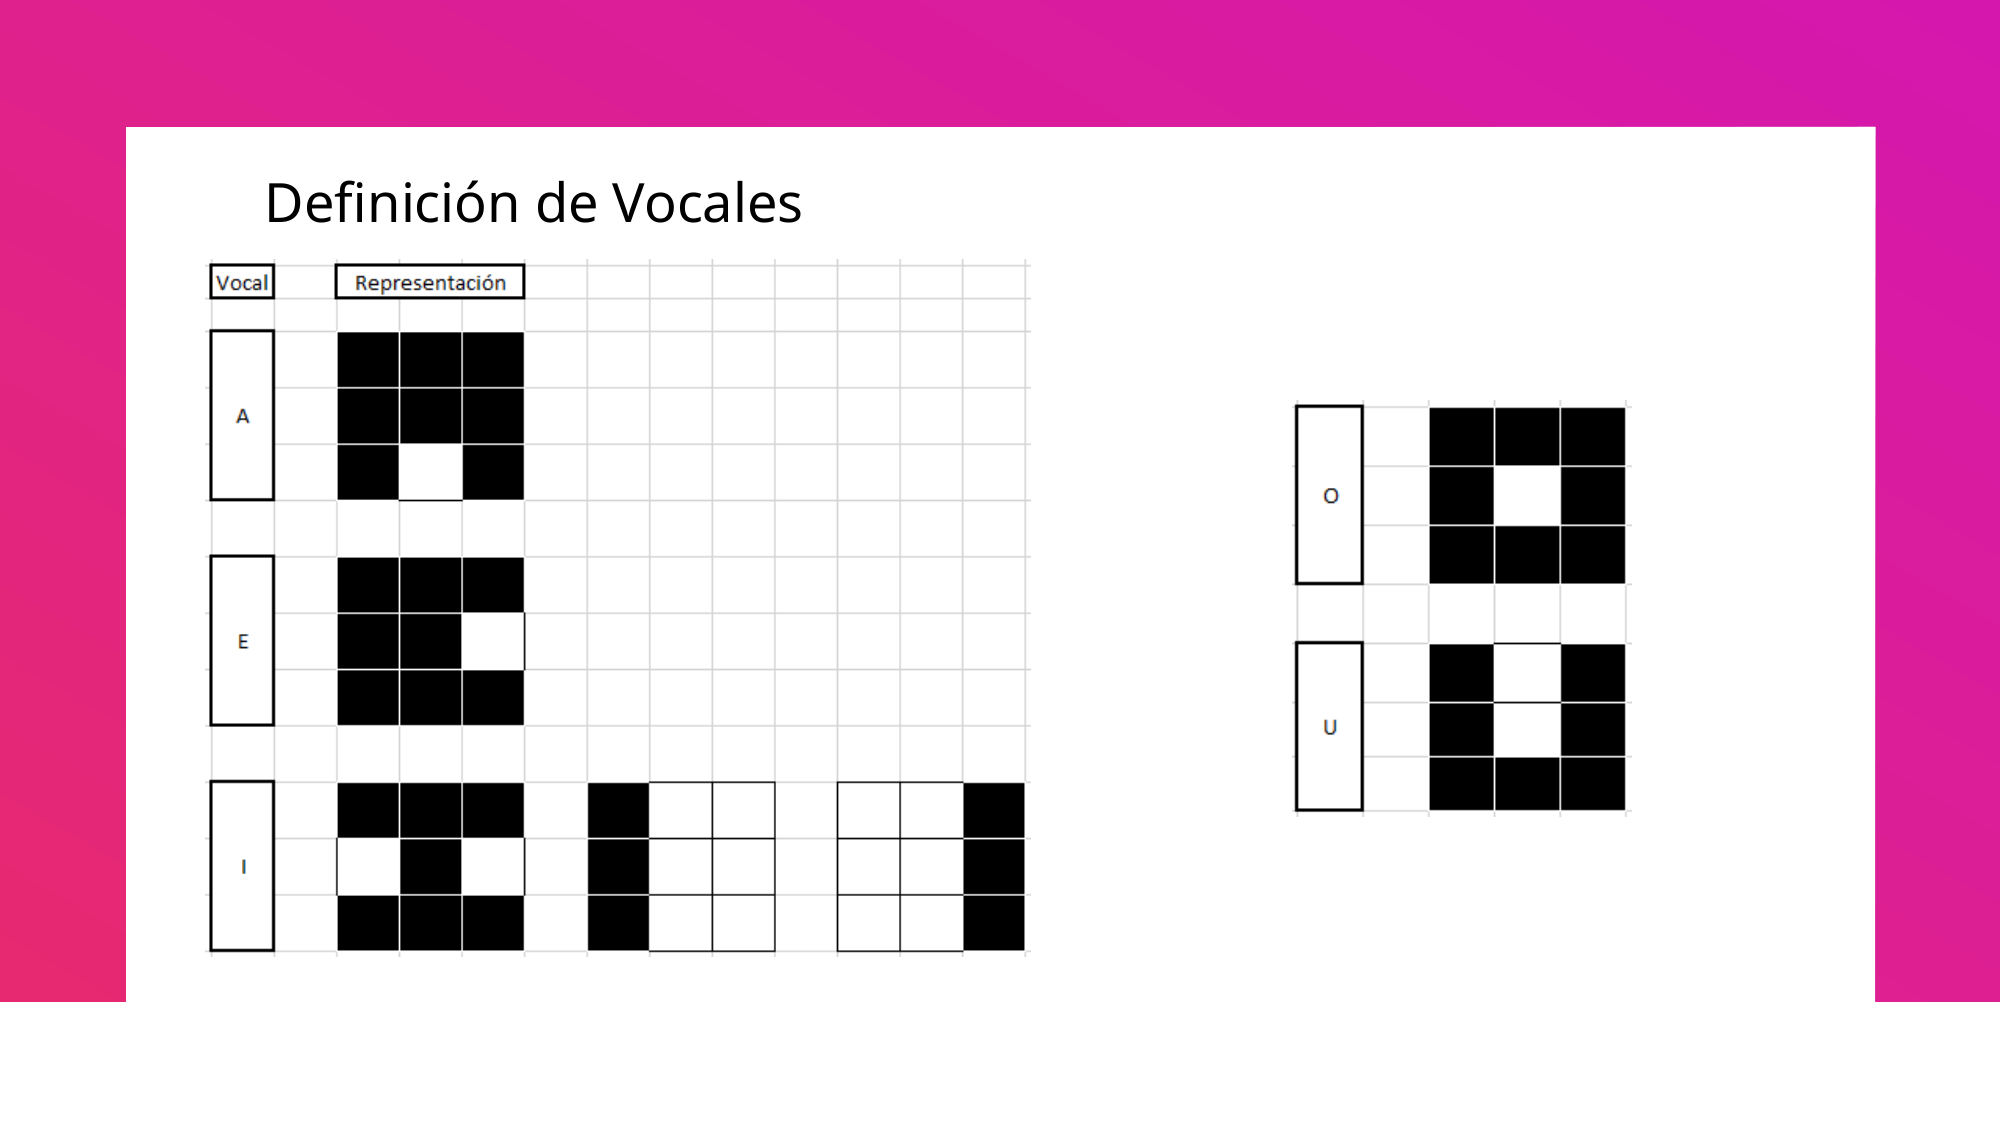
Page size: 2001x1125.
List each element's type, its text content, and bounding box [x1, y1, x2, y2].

list Definición de Vocales [249, 157, 1750, 968]
picture [1291, 399, 1632, 817]
picture [205, 259, 1032, 957]
